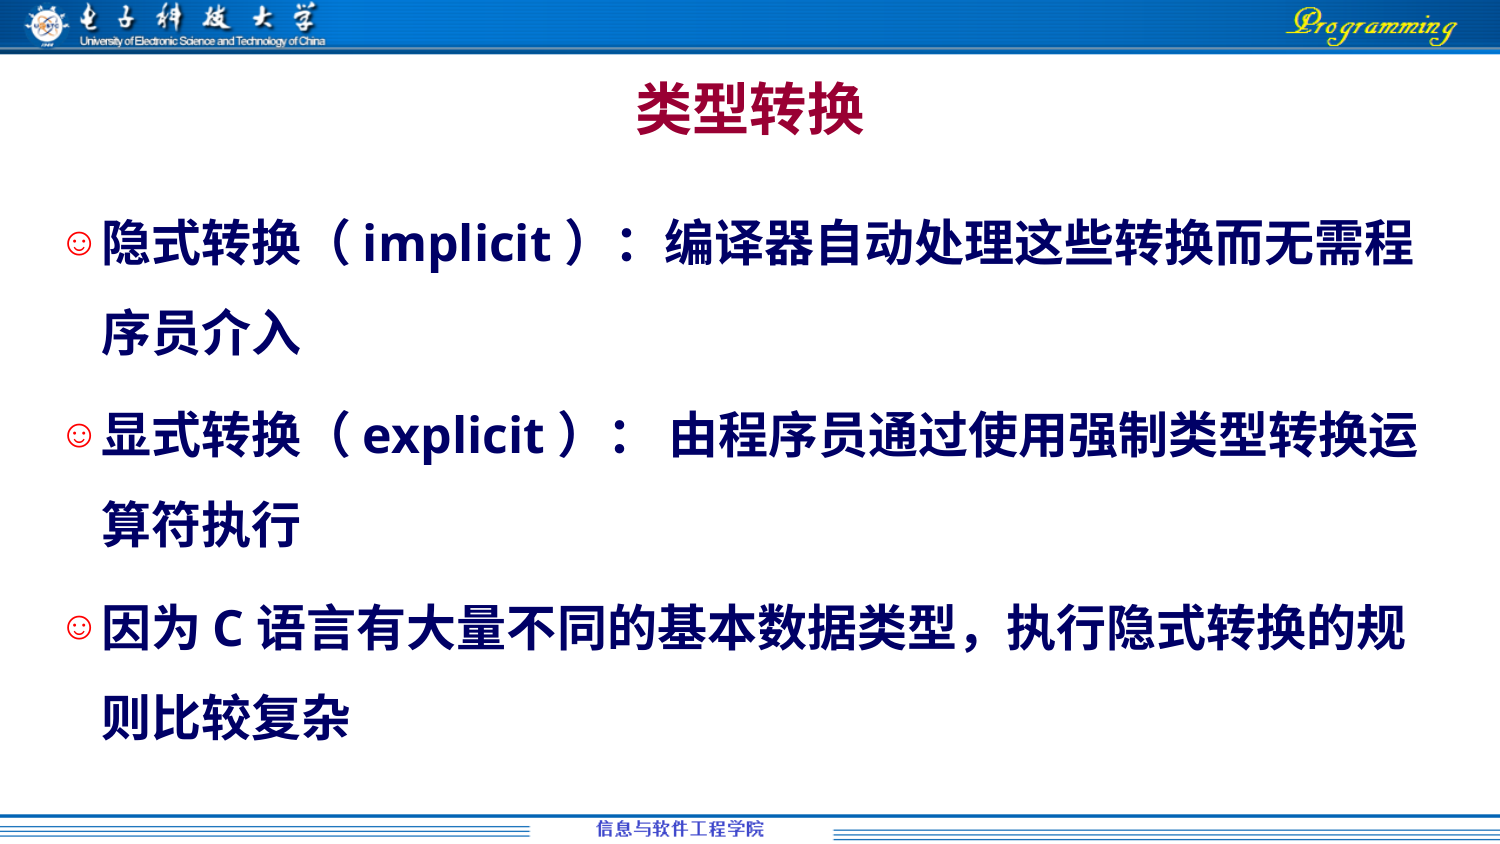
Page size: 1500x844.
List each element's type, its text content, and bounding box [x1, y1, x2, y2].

picture [0, 0, 1500, 844]
title 类型转换 [112, 65, 1388, 150]
list 隐式转换（implicit）：编译器自动处理这些转换而无需程序员介入 显式转换（explicit）： 由程序员通过使用强制类型转换运算符执行 因为C语言有大量不同的基本数据类型，执行隐式转换的规则比较复杂 [43, 173, 1457, 812]
